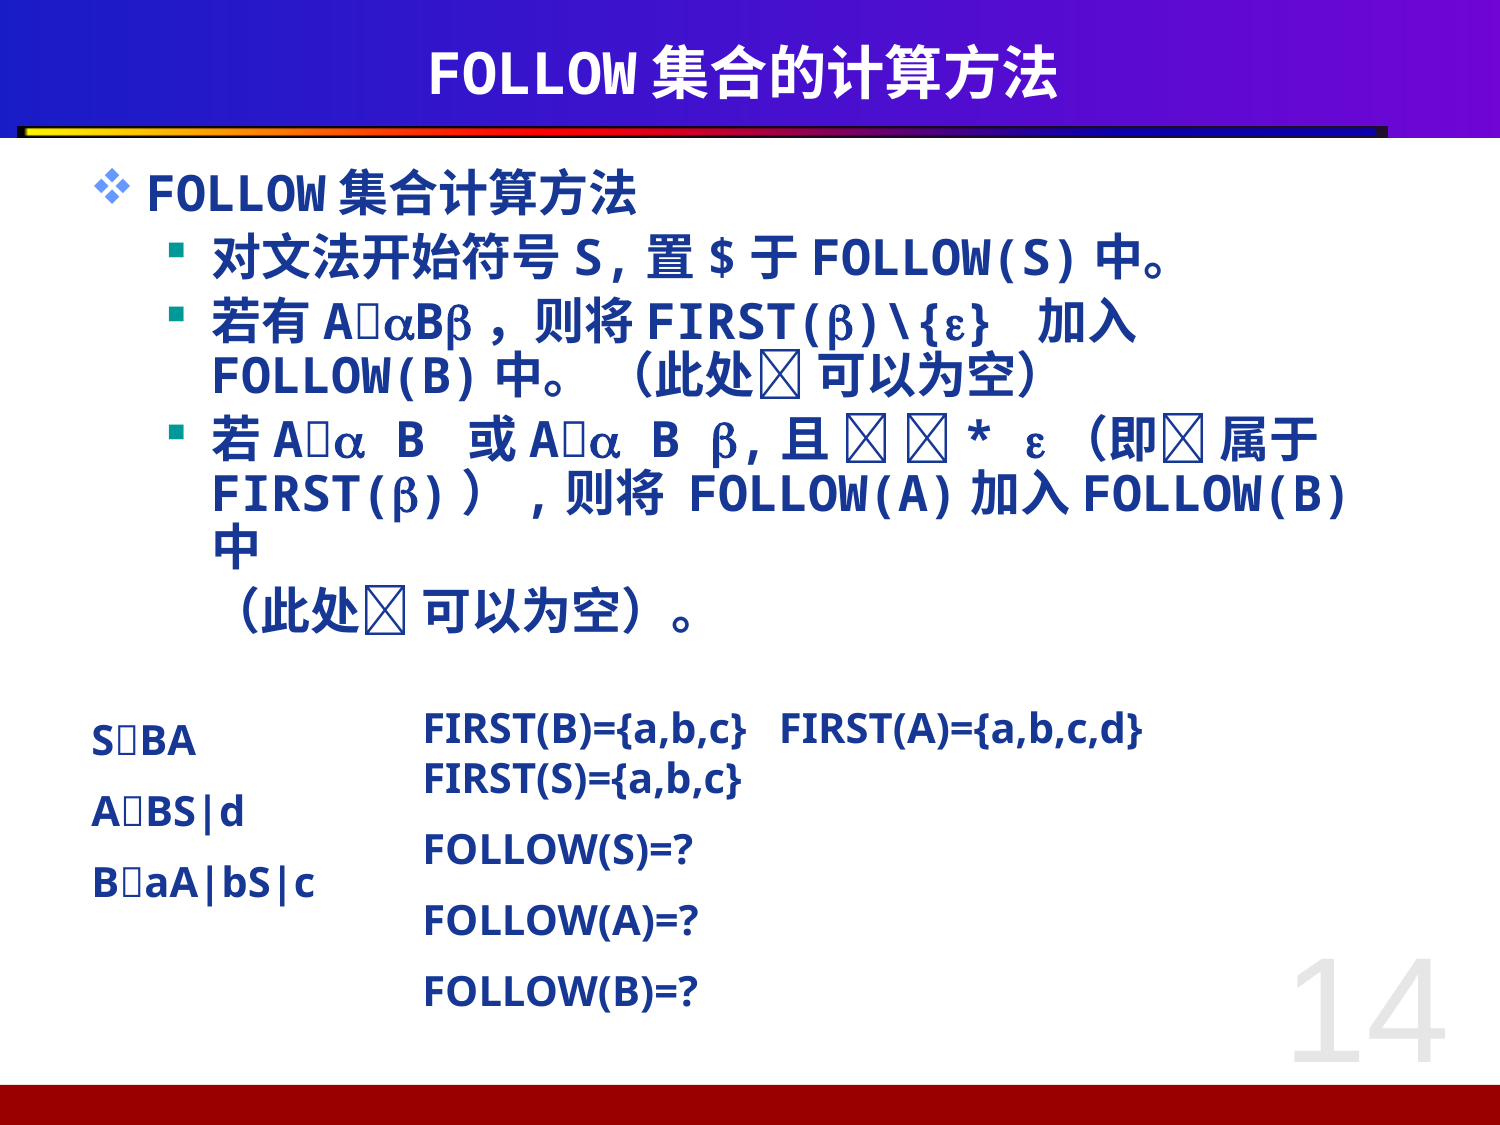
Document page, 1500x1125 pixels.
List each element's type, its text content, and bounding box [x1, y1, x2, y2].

text_box FIRST(B)={a,b,c} FIRST(A)={a,b,c,d} FIRST(S)={a,b,c} FOLLOW(S)=? FOLLOW(A)=? FOLLOW(B)=? [407, 694, 1436, 1023]
list FOLLOW集合计算方法 对文法开始符号S,置$于FOLLOW(S)中。 若有AB，则将FIRST()\{} 加入FOLLOW(B)中。 （此处 可以为空） 若A B 或A B ,且  * （即 属于FIRST()）,则将 FOLLOW(A)加入FOLLOW(B)中 （此处 可以为空）。 [74, 160, 1426, 1023]
text_box SBA ABS|d BaA|bS|c [76, 706, 407, 914]
picture [17, 126, 1388, 138]
title FOLLOW集合的计算方法 [49, 24, 1438, 118]
slide_number 14 [1234, 904, 1500, 1118]
